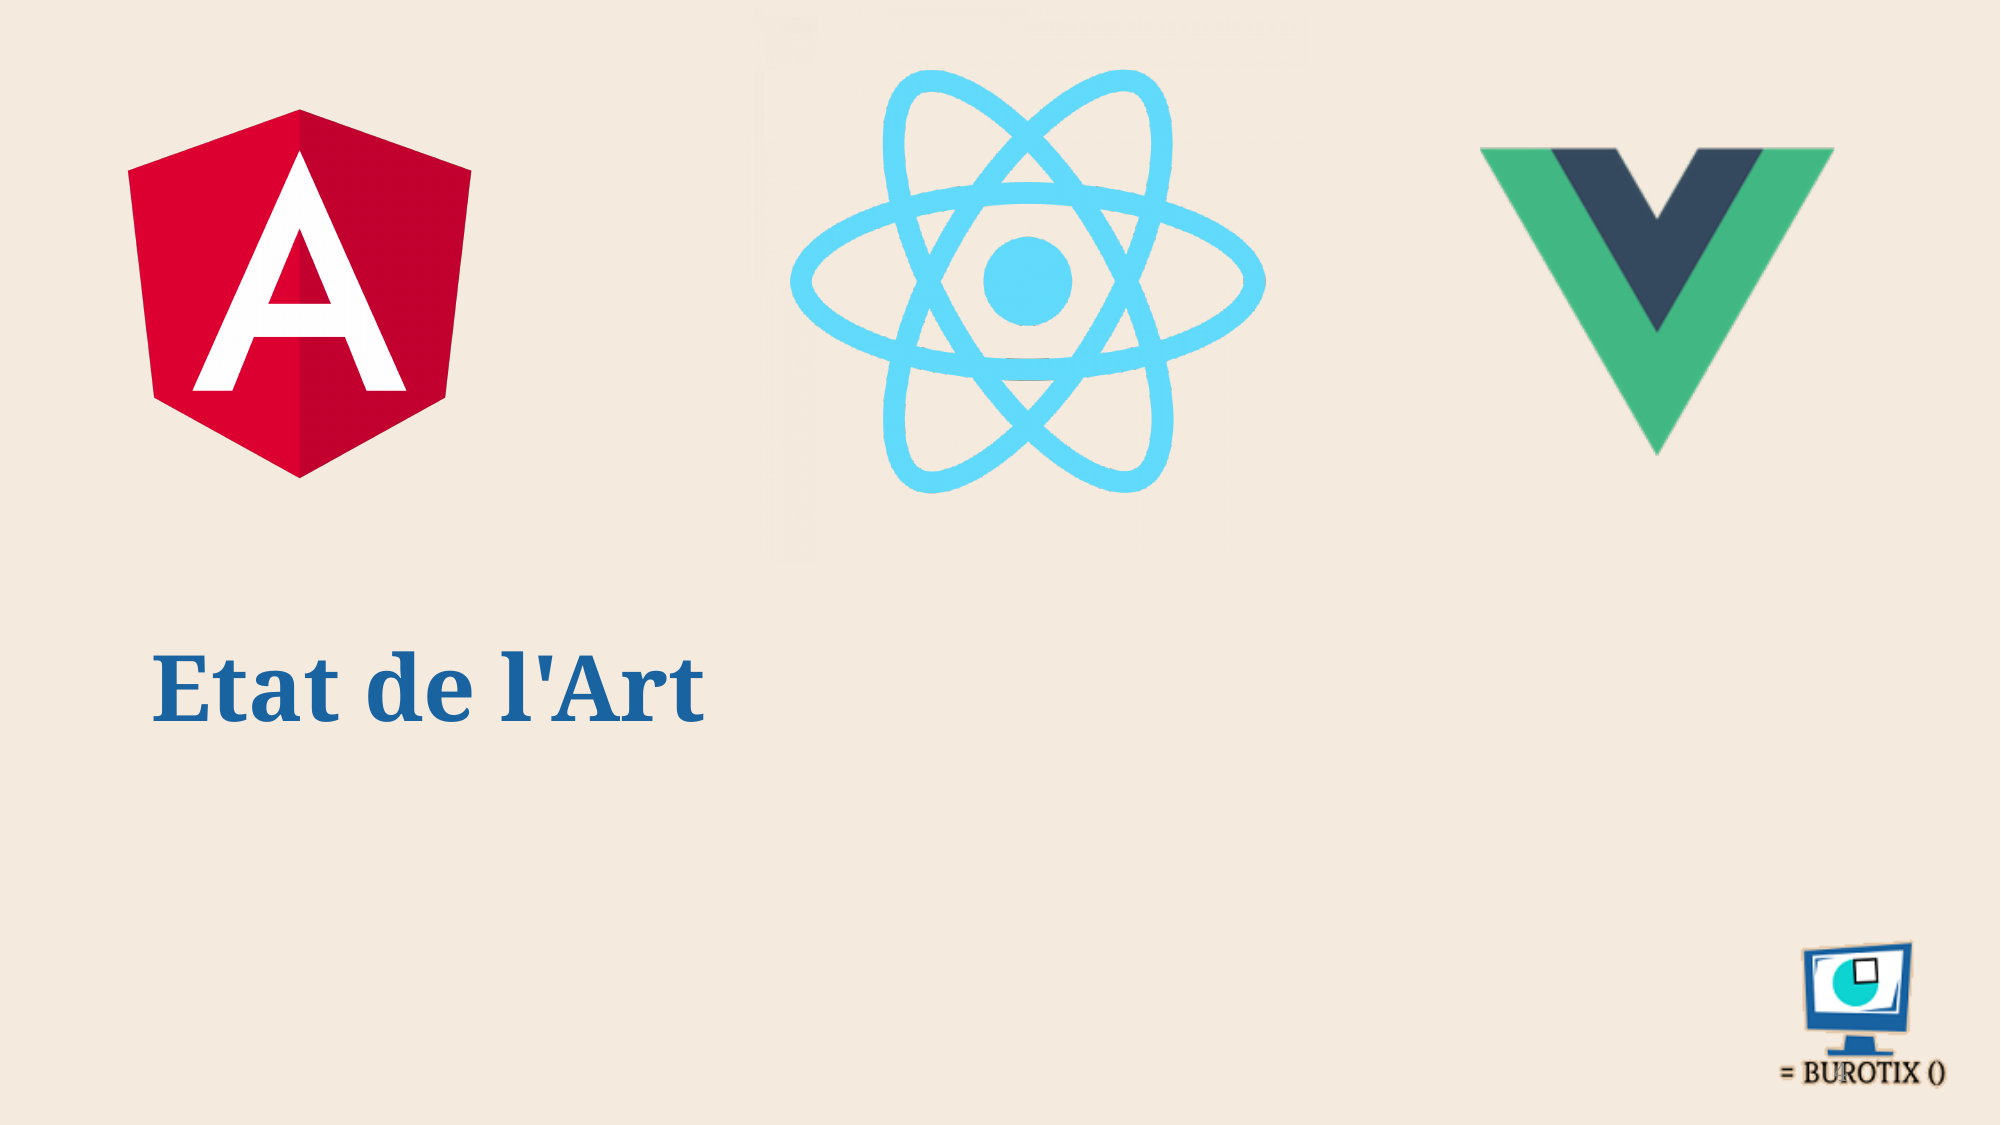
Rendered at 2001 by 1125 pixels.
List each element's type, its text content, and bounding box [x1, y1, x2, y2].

slide_number 4 [1412, 1043, 1863, 1104]
picture [69, 54, 530, 515]
picture [1776, 938, 1949, 1089]
title Etat de l'Art [136, 280, 1862, 749]
picture [745, 0, 1309, 563]
picture [1479, 125, 1835, 481]
